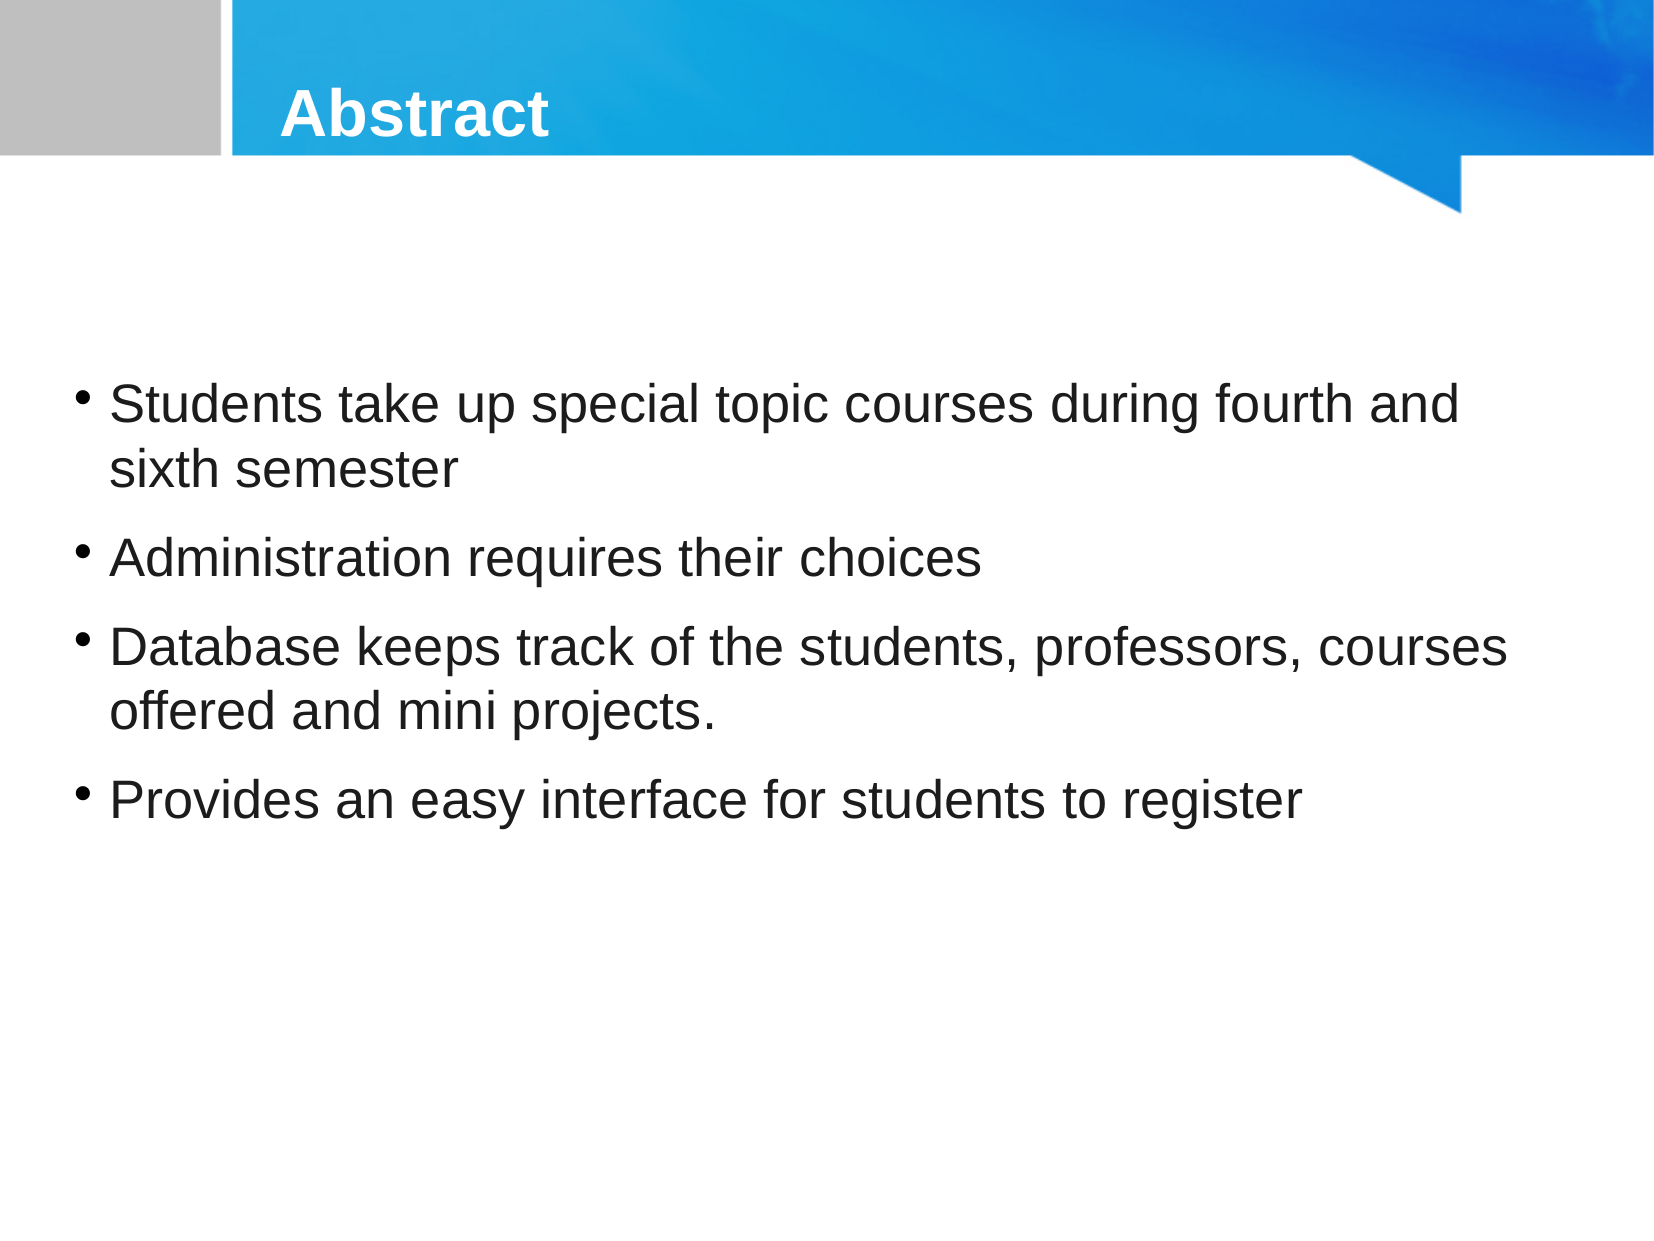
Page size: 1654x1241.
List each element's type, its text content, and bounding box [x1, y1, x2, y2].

picture [0, 0, 1654, 1240]
text_box Students take up special topic courses during fourth and sixth semester Administration requires their choices Database keeps track of the students, professors, courses offered and mini projects. Provides an easy interface for students to register [73, 367, 1580, 1136]
text_box Abstract [279, 1, 1345, 150]
